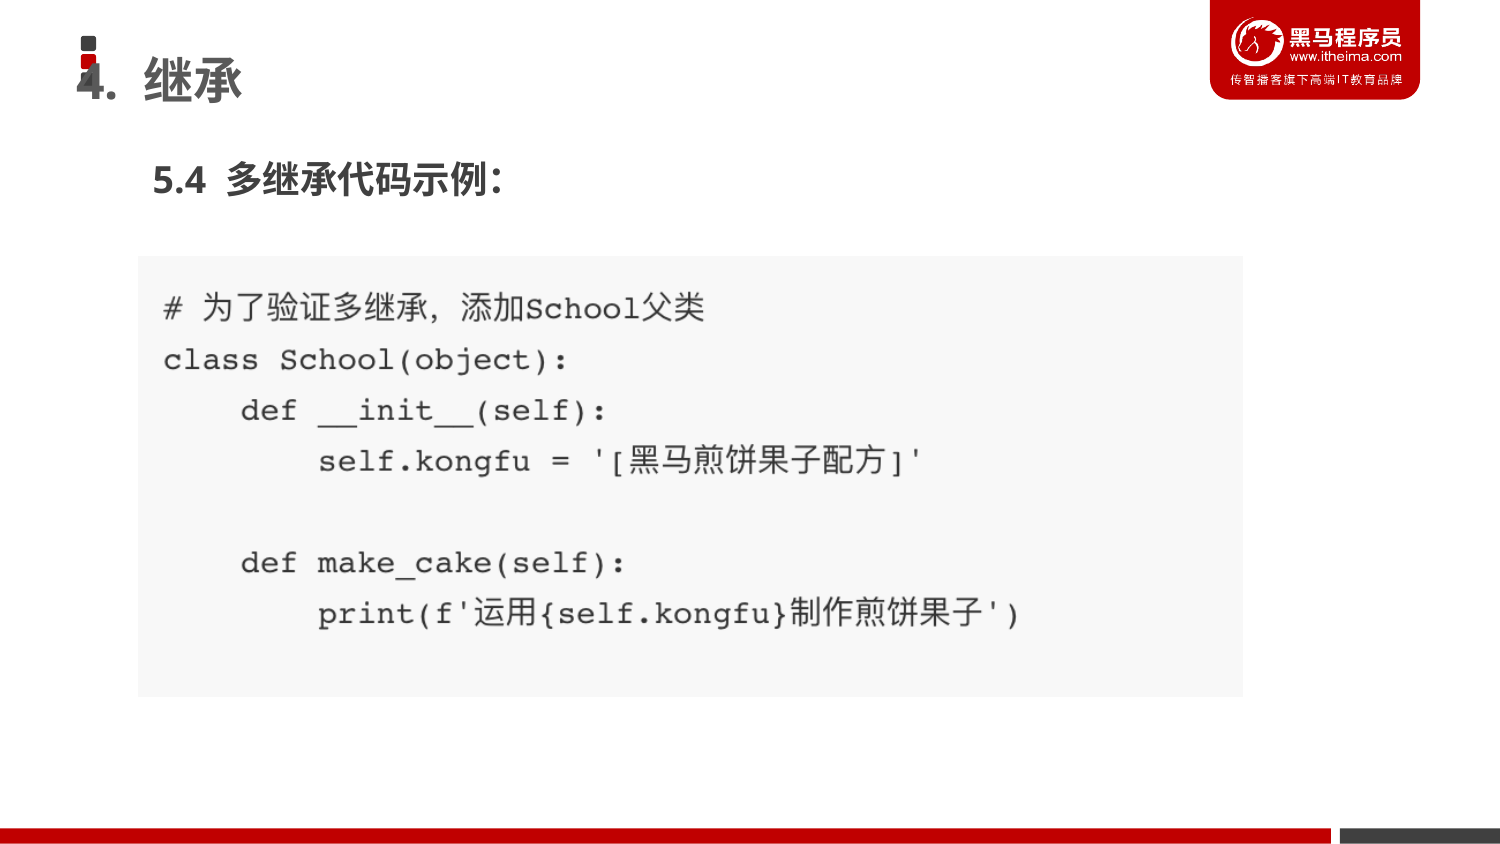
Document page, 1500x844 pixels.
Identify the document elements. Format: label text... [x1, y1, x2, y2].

text_box 5.4 多继承代码示例： [138, 148, 1081, 209]
text_box 4. 继承 [64, 17, 948, 151]
picture [1212, 8, 1421, 94]
picture [137, 256, 1243, 698]
